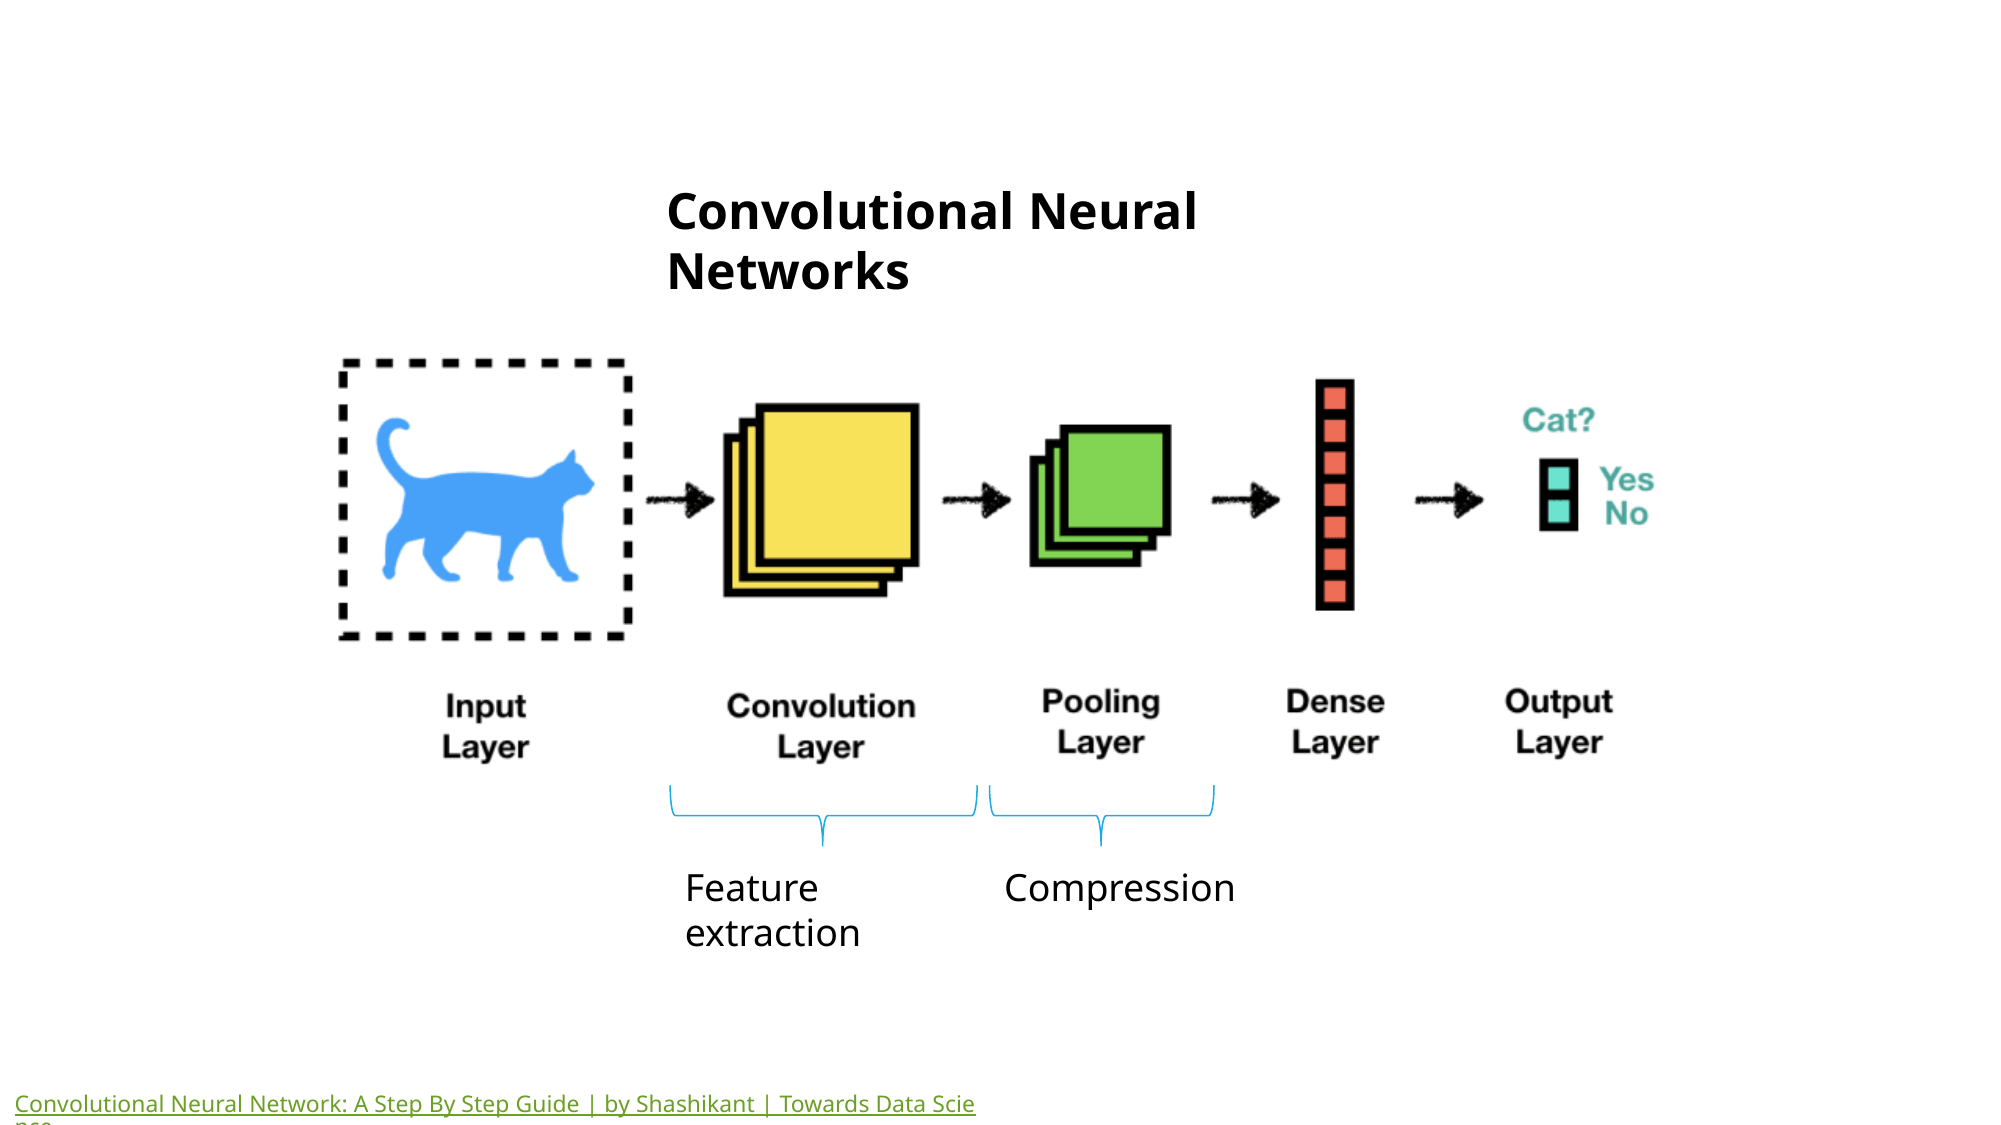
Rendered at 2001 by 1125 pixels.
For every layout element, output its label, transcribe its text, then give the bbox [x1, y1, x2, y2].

text_box Feature extraction [670, 856, 978, 962]
text_box Compression [989, 856, 1297, 917]
text_box [989, 804, 1214, 847]
text_box Convolutional Neural Networks [651, 172, 1349, 307]
picture [312, 327, 1688, 798]
text_box [670, 804, 977, 847]
text_box Convolutional Neural Network: A Step By Step Guide | by Shashikant | Towards Data Science [0, 1082, 1000, 1125]
